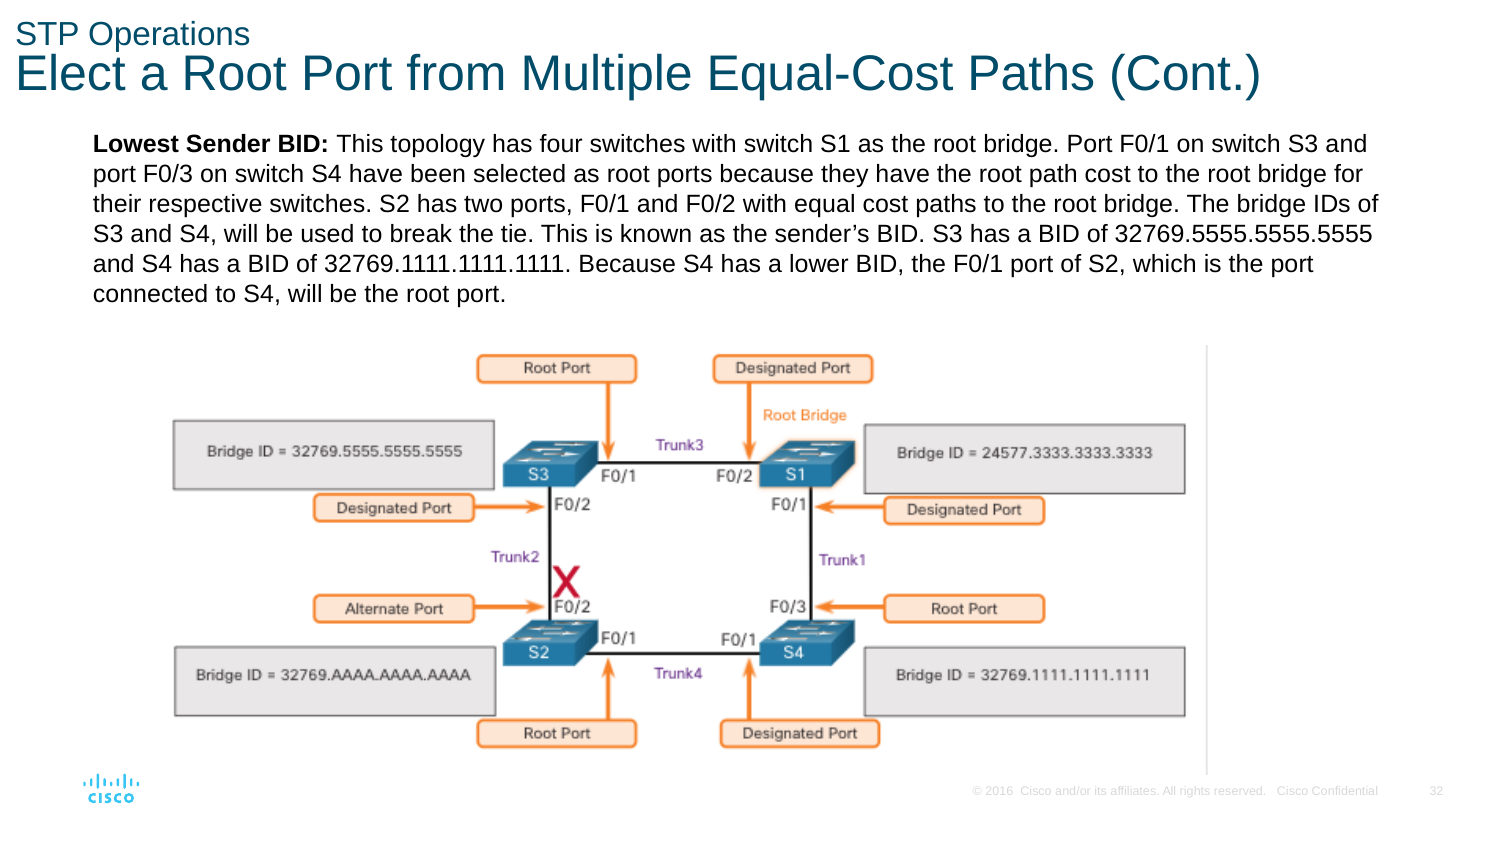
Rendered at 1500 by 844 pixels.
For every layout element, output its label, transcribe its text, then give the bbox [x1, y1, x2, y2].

picture [157, 345, 1212, 776]
list Lowest Sender BID: This topology has four switches with switch S1 as the root bridge. Port F0/1 on switch S3 and port F0/3 on switch S4 have been selected as root ports because they have the root path cost to the root bridge for their respective switches. S2 has two ports, F0/1 and F0/2 with equal cost paths to the root bridge. The bridge IDs of S3 and S4, will be used to break the tie. This is known as the sender’s BID. S3 has a BID of 32769.5555.5555.5555 and S4 has a BID of 32769.1111.1111.1111. Because S4 has a lower BID, the F0/1 port of S2, which is the port connected to S4, will be the root port. [77, 120, 1410, 344]
title STP Operations Elect a Root Port from Multiple Equal-Cost Paths (Cont.) [0, 0, 1369, 121]
